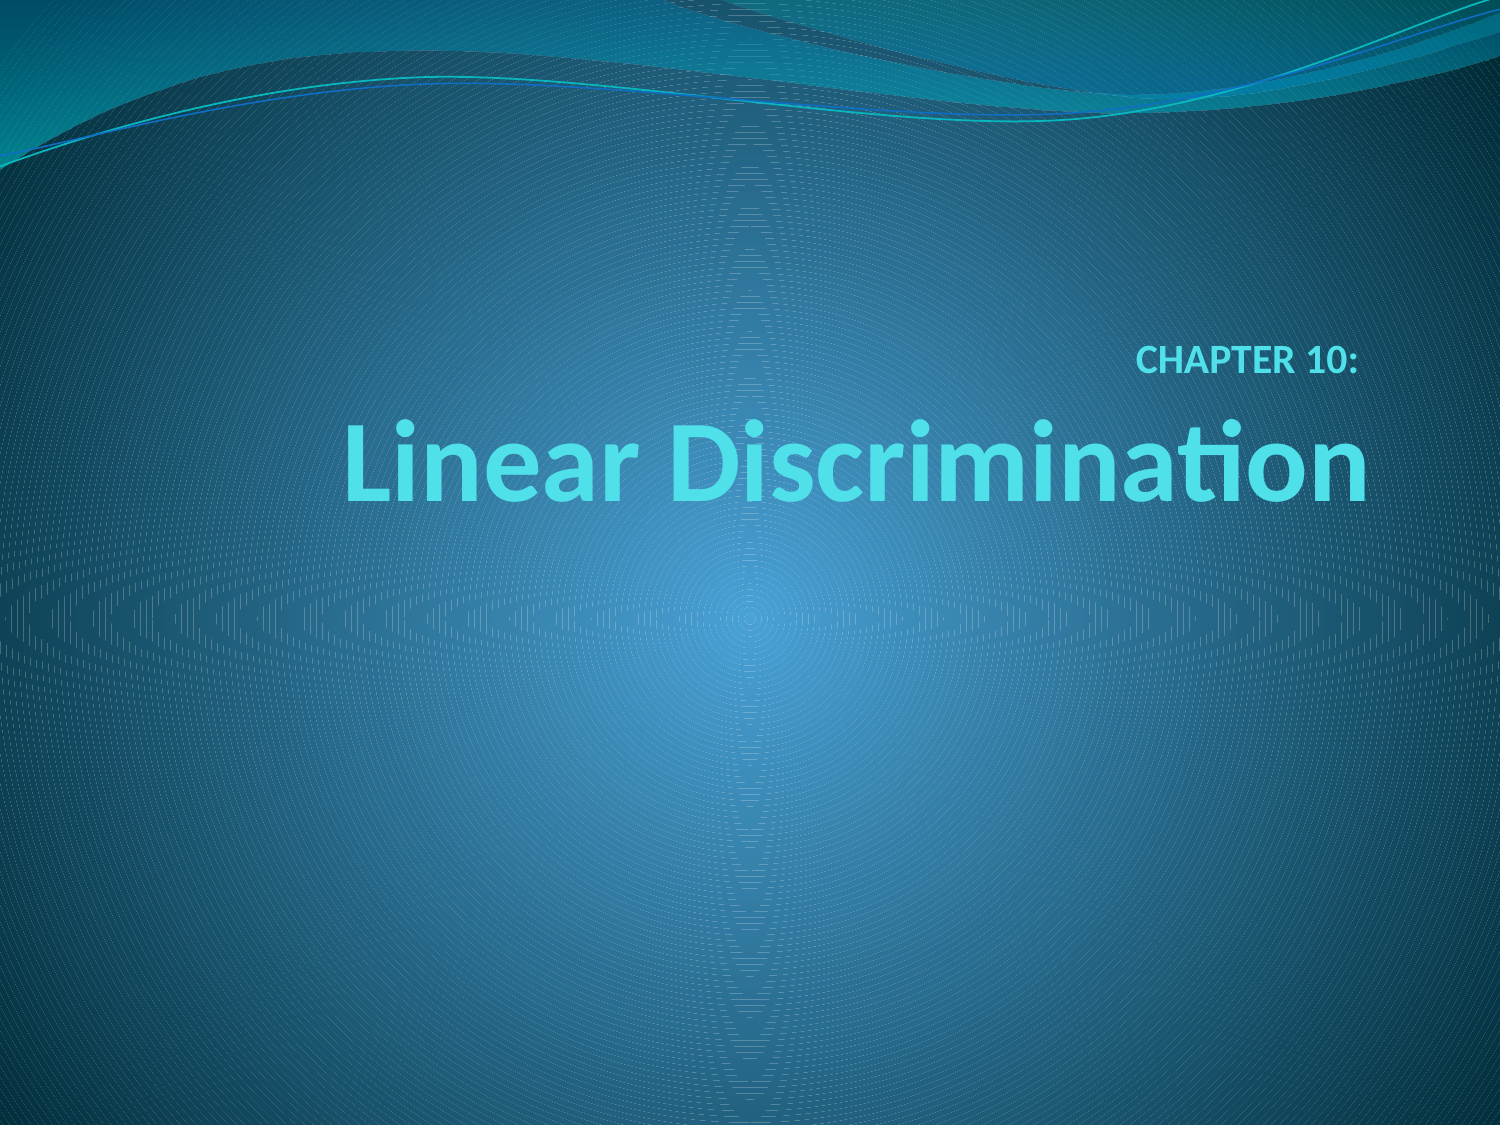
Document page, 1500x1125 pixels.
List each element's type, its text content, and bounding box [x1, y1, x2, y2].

title CHAPTER 10: Linear Discrimination [87, 224, 1376, 525]
